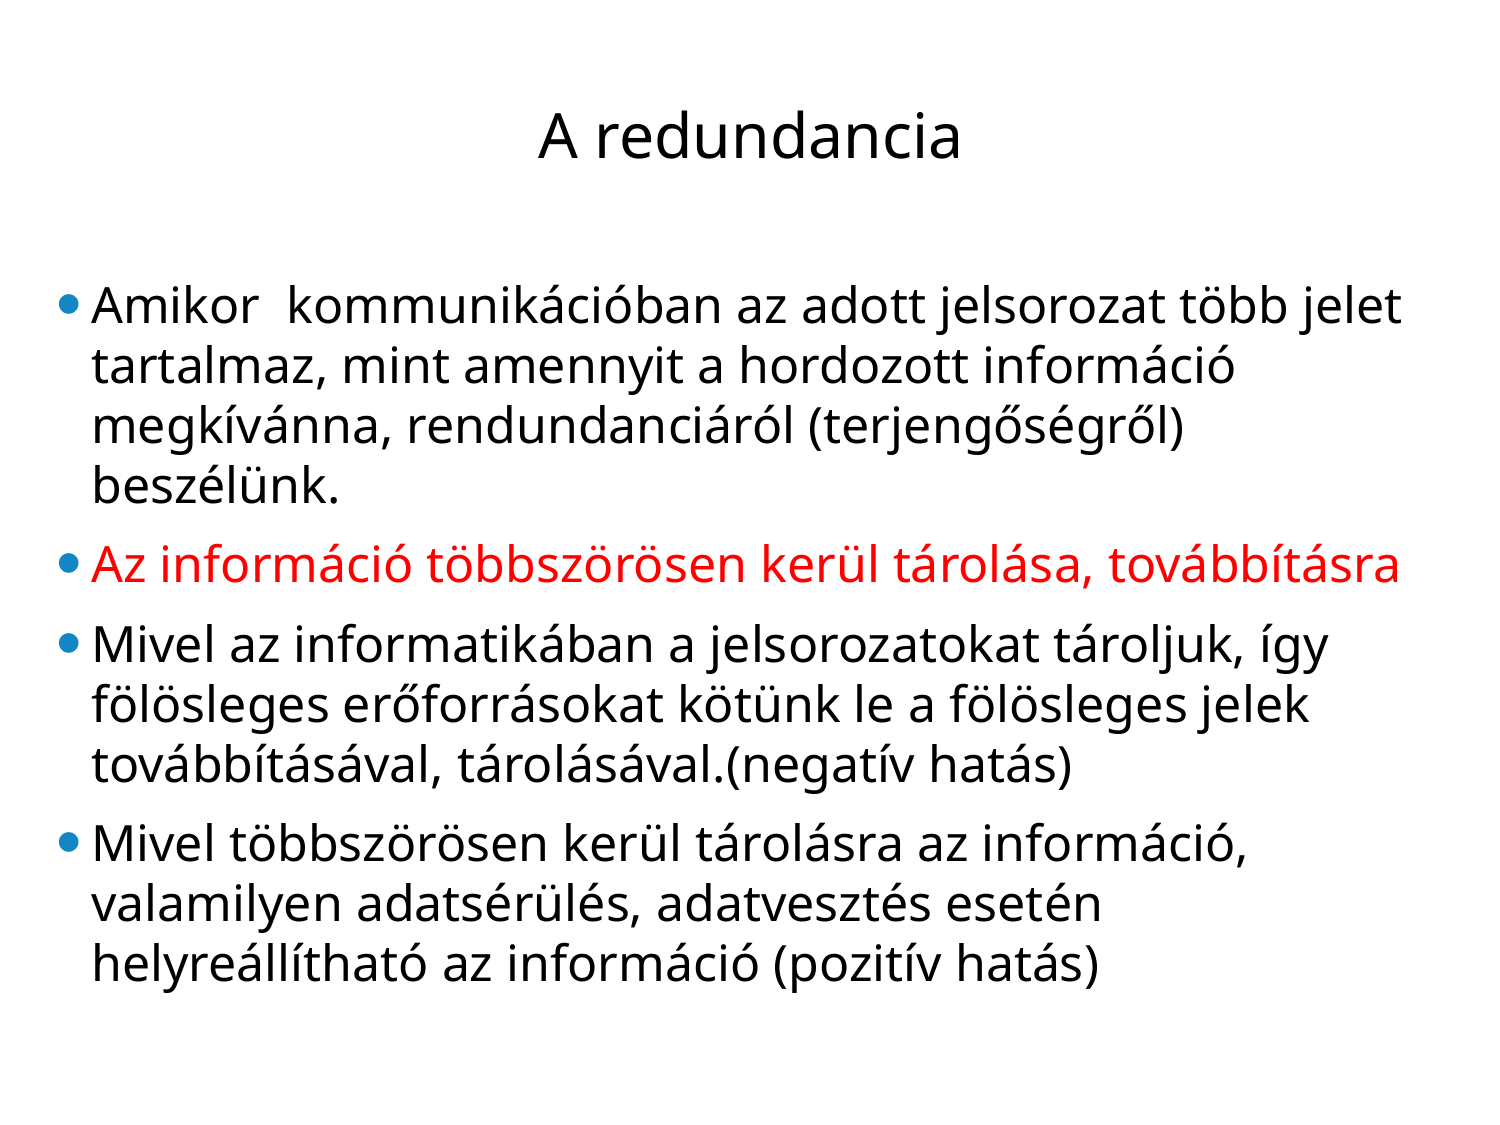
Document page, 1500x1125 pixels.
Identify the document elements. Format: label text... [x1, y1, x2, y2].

list Amikor kommunikációban az adott jelsorozat több jelet tartalmaz, mint amennyit a hordozott információ megkívánna, rendundanciáról (terjengőségről) beszélünk. Az információ többszörösen kerül tárolása, továbbításra Mivel az informatikában a jelsorozatokat tároljuk, így fölösleges erőforrásokat kötünk le a fölösleges jelek továbbításával, tárolásával.(negatív hatás) Mivel többszörösen kerül tárolásra az információ, valamilyen adatsérülés, adatvesztés esetén helyreállítható az információ (pozitív hatás) [41, 266, 1462, 1090]
title A redundancia [135, 52, 1368, 216]
